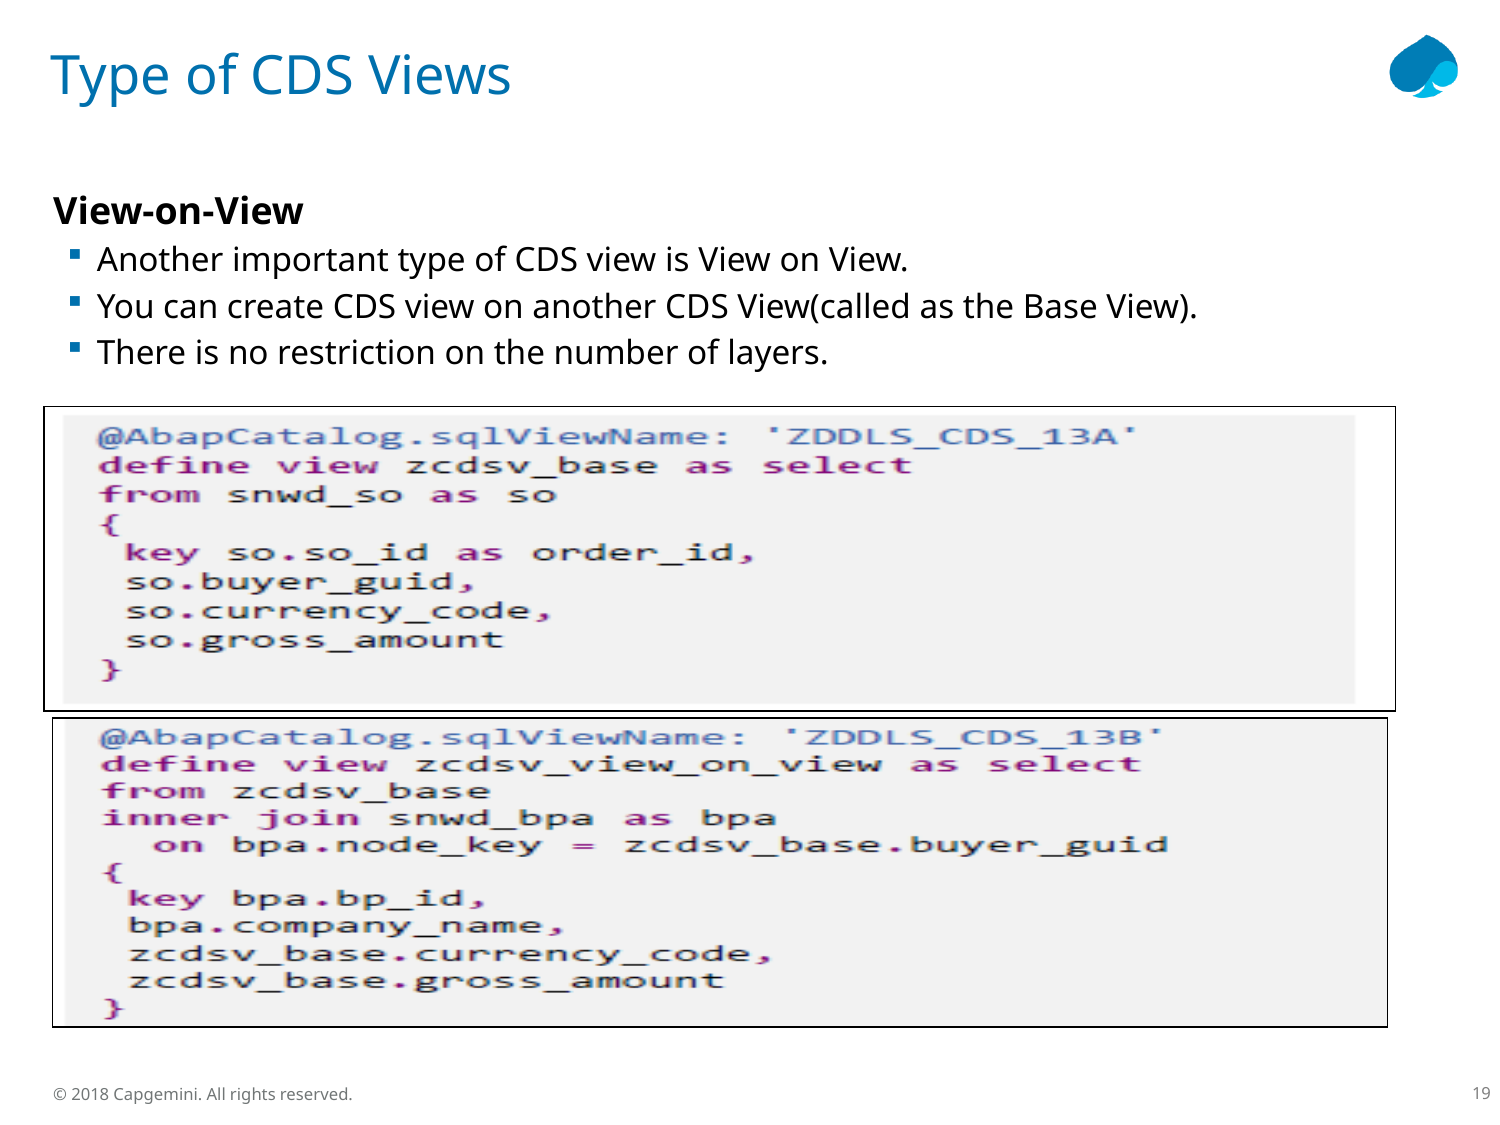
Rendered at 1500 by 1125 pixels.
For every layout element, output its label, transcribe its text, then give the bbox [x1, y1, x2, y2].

picture [1388, 33, 1458, 62]
picture [44, 407, 1395, 711]
picture [53, 718, 1387, 1026]
title Type of CDS Views [50, 42, 1447, 184]
picture [1447, 78, 1458, 103]
list View-on-View Another important type of CDS view is View on View. You can create CDS view on another CDS View(called as the Base View). There is no restriction on the number of layers. [53, 192, 1447, 996]
